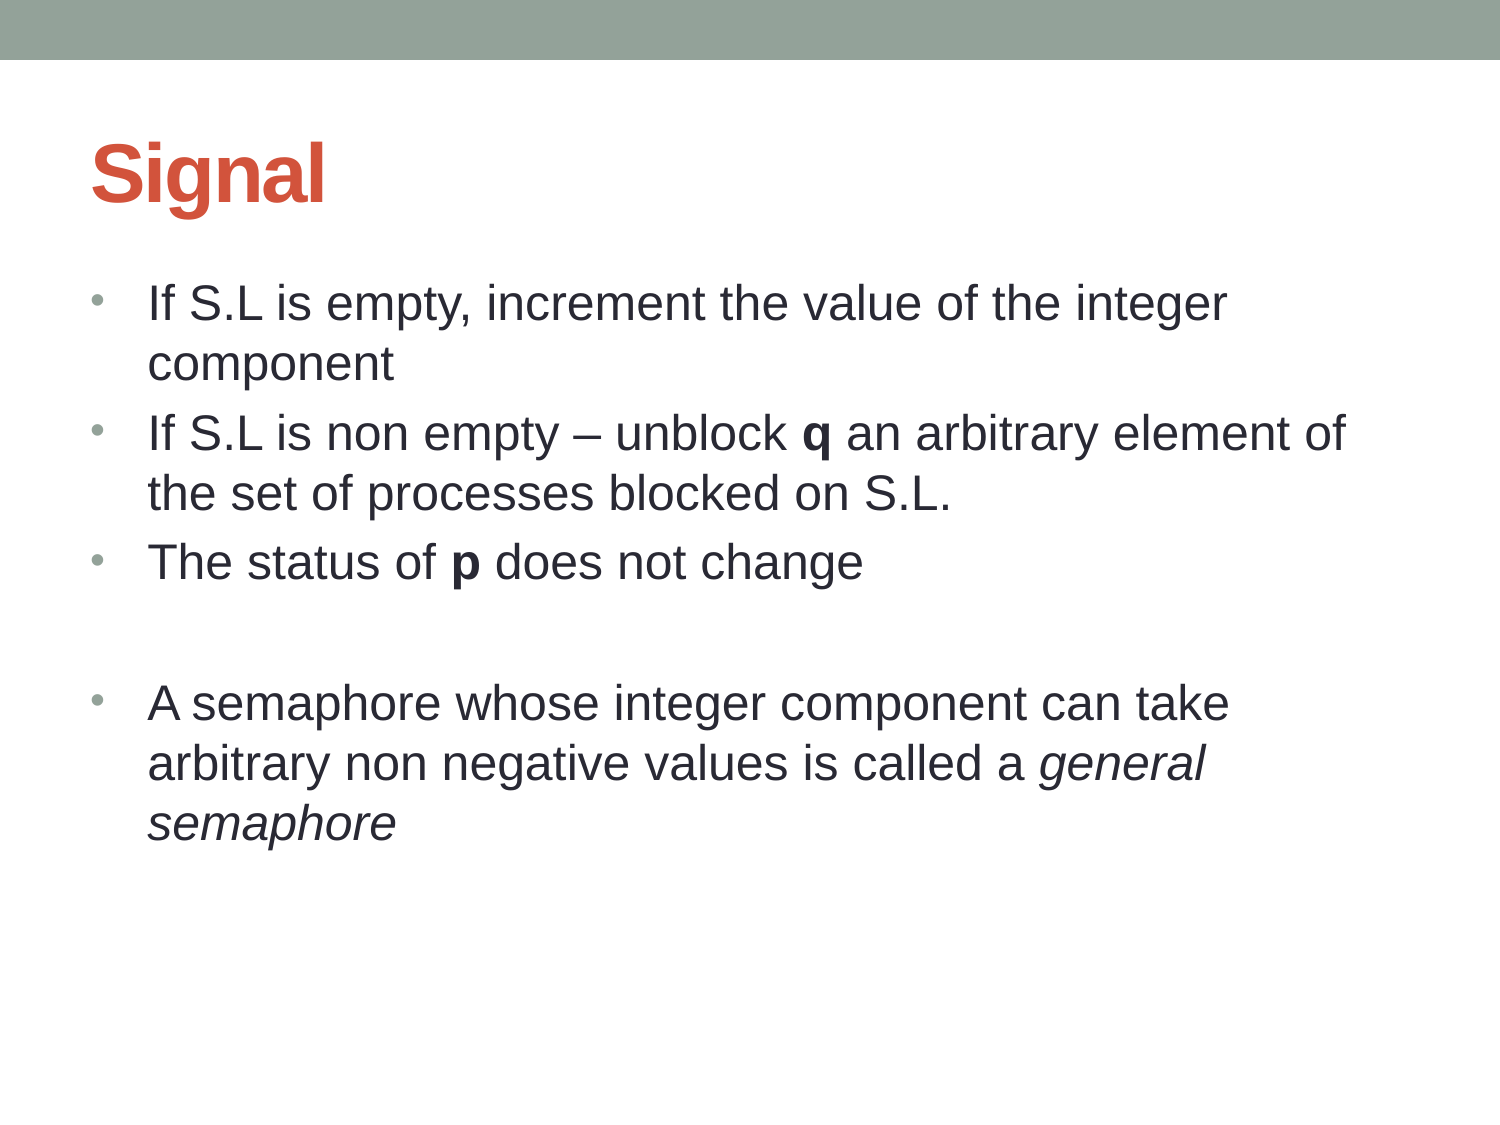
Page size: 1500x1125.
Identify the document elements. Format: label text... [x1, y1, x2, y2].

title Signal [75, 87, 1425, 250]
list If S.L is empty, increment the value of the integer component If S.L is non empty – unblock q an arbitrary element of the set of processes blocked on S.L. The status of p does not change A semaphore whose integer component can take arbitrary non negative values is called a general semaphore [75, 262, 1425, 1063]
